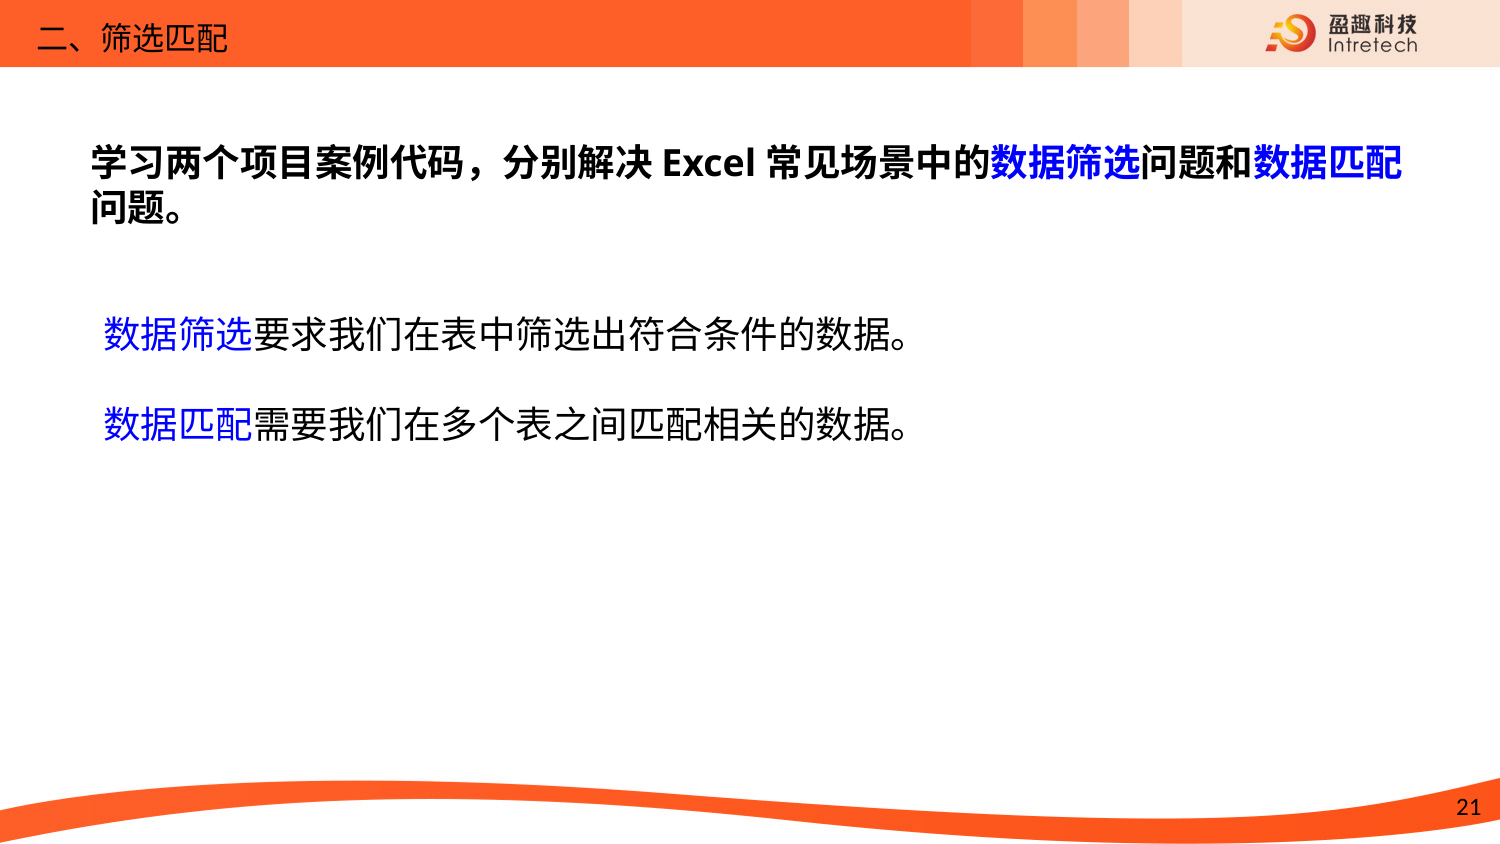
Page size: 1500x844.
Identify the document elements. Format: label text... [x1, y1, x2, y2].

picture [0, 0, 1500, 844]
list 二、筛选匹配 [21, 10, 1088, 65]
text_box 数据筛选要求我们在表中筛选出符合条件的数据。 数据匹配需要我们在多个表之间匹配相关的数据。 [88, 303, 1117, 454]
text_box 学习两个项目案例代码，分别解决Excel常见场景中的数据筛选问题和数据匹配问题。 [88, 138, 1412, 229]
